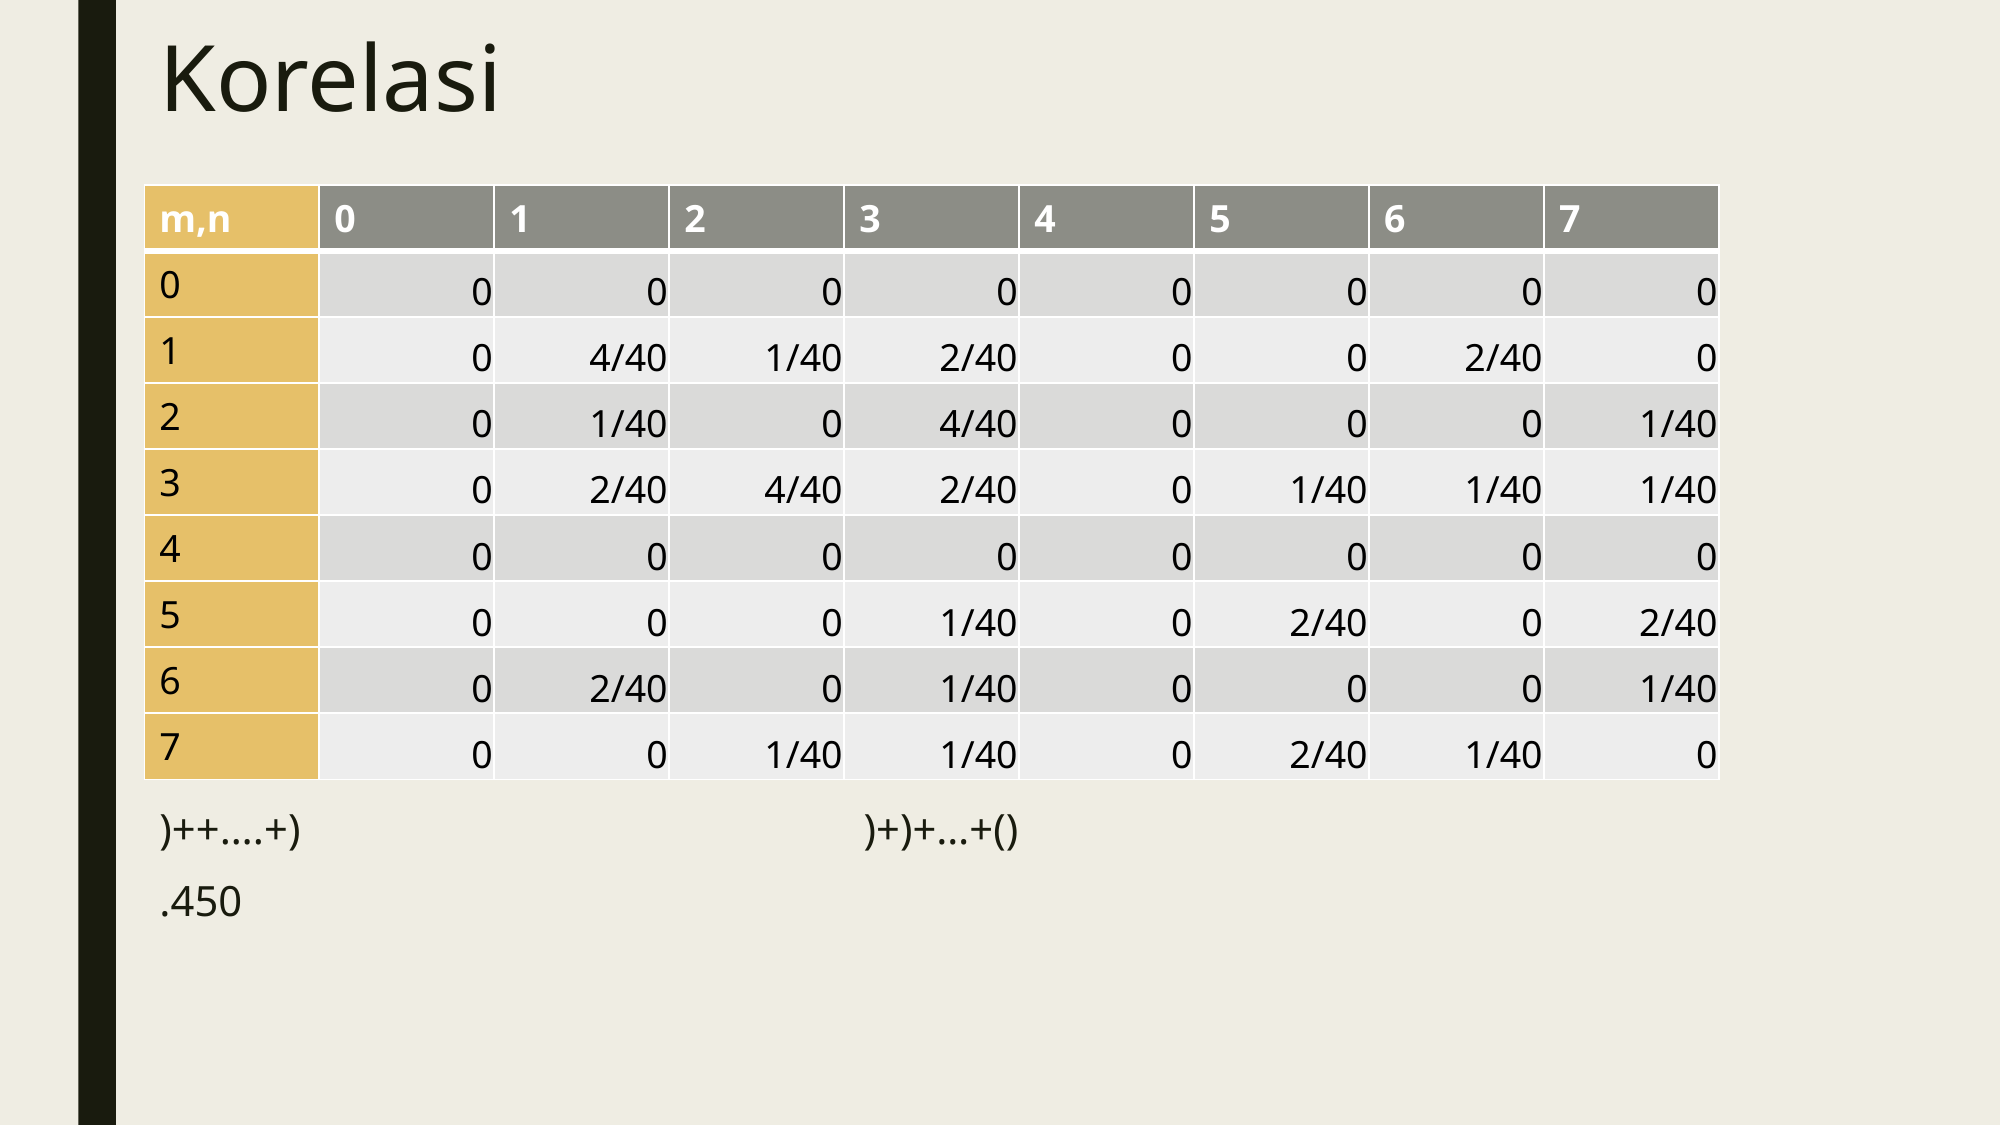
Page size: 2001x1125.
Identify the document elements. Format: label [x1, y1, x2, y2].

table_cell [1545, 254, 1718, 316]
table_cell [1195, 318, 1368, 382]
table_cell [1545, 648, 1718, 712]
table_cell [1020, 384, 1193, 448]
table_cell [670, 384, 843, 448]
table_cell [845, 714, 1018, 779]
table_cell [1195, 254, 1368, 316]
table_cell [845, 384, 1018, 448]
table_header [1370, 186, 1543, 248]
table_cell [495, 318, 668, 382]
table_cell [1020, 516, 1193, 580]
table_cell [320, 582, 493, 646]
table_cell [1545, 450, 1718, 514]
table_cell [670, 582, 843, 646]
table_cell [1195, 648, 1368, 712]
table_cell [1370, 254, 1543, 316]
table_cell [1370, 384, 1543, 448]
table_header [1195, 186, 1368, 248]
table_cell [1545, 318, 1718, 382]
table_cell [1195, 516, 1368, 580]
table_cell [495, 582, 668, 646]
table_cell [145, 318, 318, 382]
table_cell [320, 714, 493, 779]
table_cell [845, 254, 1018, 316]
table_header [145, 186, 318, 248]
table_cell [1370, 318, 1543, 382]
table_cell [495, 648, 668, 712]
table_cell [145, 450, 318, 514]
table_cell [1545, 714, 1718, 779]
table_cell [1020, 648, 1193, 712]
table_cell [320, 254, 493, 316]
table_cell [495, 254, 668, 316]
table_header [495, 186, 668, 248]
table_cell [145, 714, 318, 779]
table_cell [1195, 384, 1368, 448]
table_cell [670, 516, 843, 580]
table_cell [320, 318, 493, 382]
table_cell [145, 582, 318, 646]
table_cell [495, 384, 668, 448]
table_cell [1370, 582, 1543, 646]
table_header [1020, 186, 1193, 248]
table_cell [845, 318, 1018, 382]
table_cell [495, 714, 668, 779]
table_cell [1545, 516, 1718, 580]
table_cell [845, 516, 1018, 580]
table_cell [1370, 714, 1543, 779]
table_cell [845, 582, 1018, 646]
table_cell [1545, 582, 1718, 646]
table_cell [1020, 254, 1193, 316]
table_cell [670, 254, 843, 316]
table_cell [320, 648, 493, 712]
table_cell [145, 648, 318, 712]
table_cell [670, 318, 843, 382]
table_cell [670, 714, 843, 779]
table_header [1545, 186, 1718, 248]
table_cell [495, 516, 668, 580]
table_cell [145, 384, 318, 448]
table_cell [1020, 582, 1193, 646]
table_cell [1370, 648, 1543, 712]
table_cell [1370, 516, 1543, 580]
table_cell [495, 450, 668, 514]
table_cell [1195, 582, 1368, 646]
table_cell [670, 450, 843, 514]
table_cell [320, 516, 493, 580]
table_cell [845, 648, 1018, 712]
table_header [670, 186, 843, 248]
table_header [320, 186, 493, 248]
table_cell [1195, 714, 1368, 779]
table_cell [320, 384, 493, 448]
table_header [845, 186, 1018, 248]
table_cell [1020, 714, 1193, 779]
table_cell [145, 254, 318, 316]
table_cell [1020, 318, 1193, 382]
table_cell [1020, 450, 1193, 514]
table_cell [1195, 450, 1368, 514]
table_cell [1370, 450, 1543, 514]
table_cell [145, 516, 318, 580]
table_cell [320, 450, 493, 514]
table_cell [1545, 384, 1718, 448]
table_cell [845, 450, 1018, 514]
table_cell [670, 648, 843, 712]
